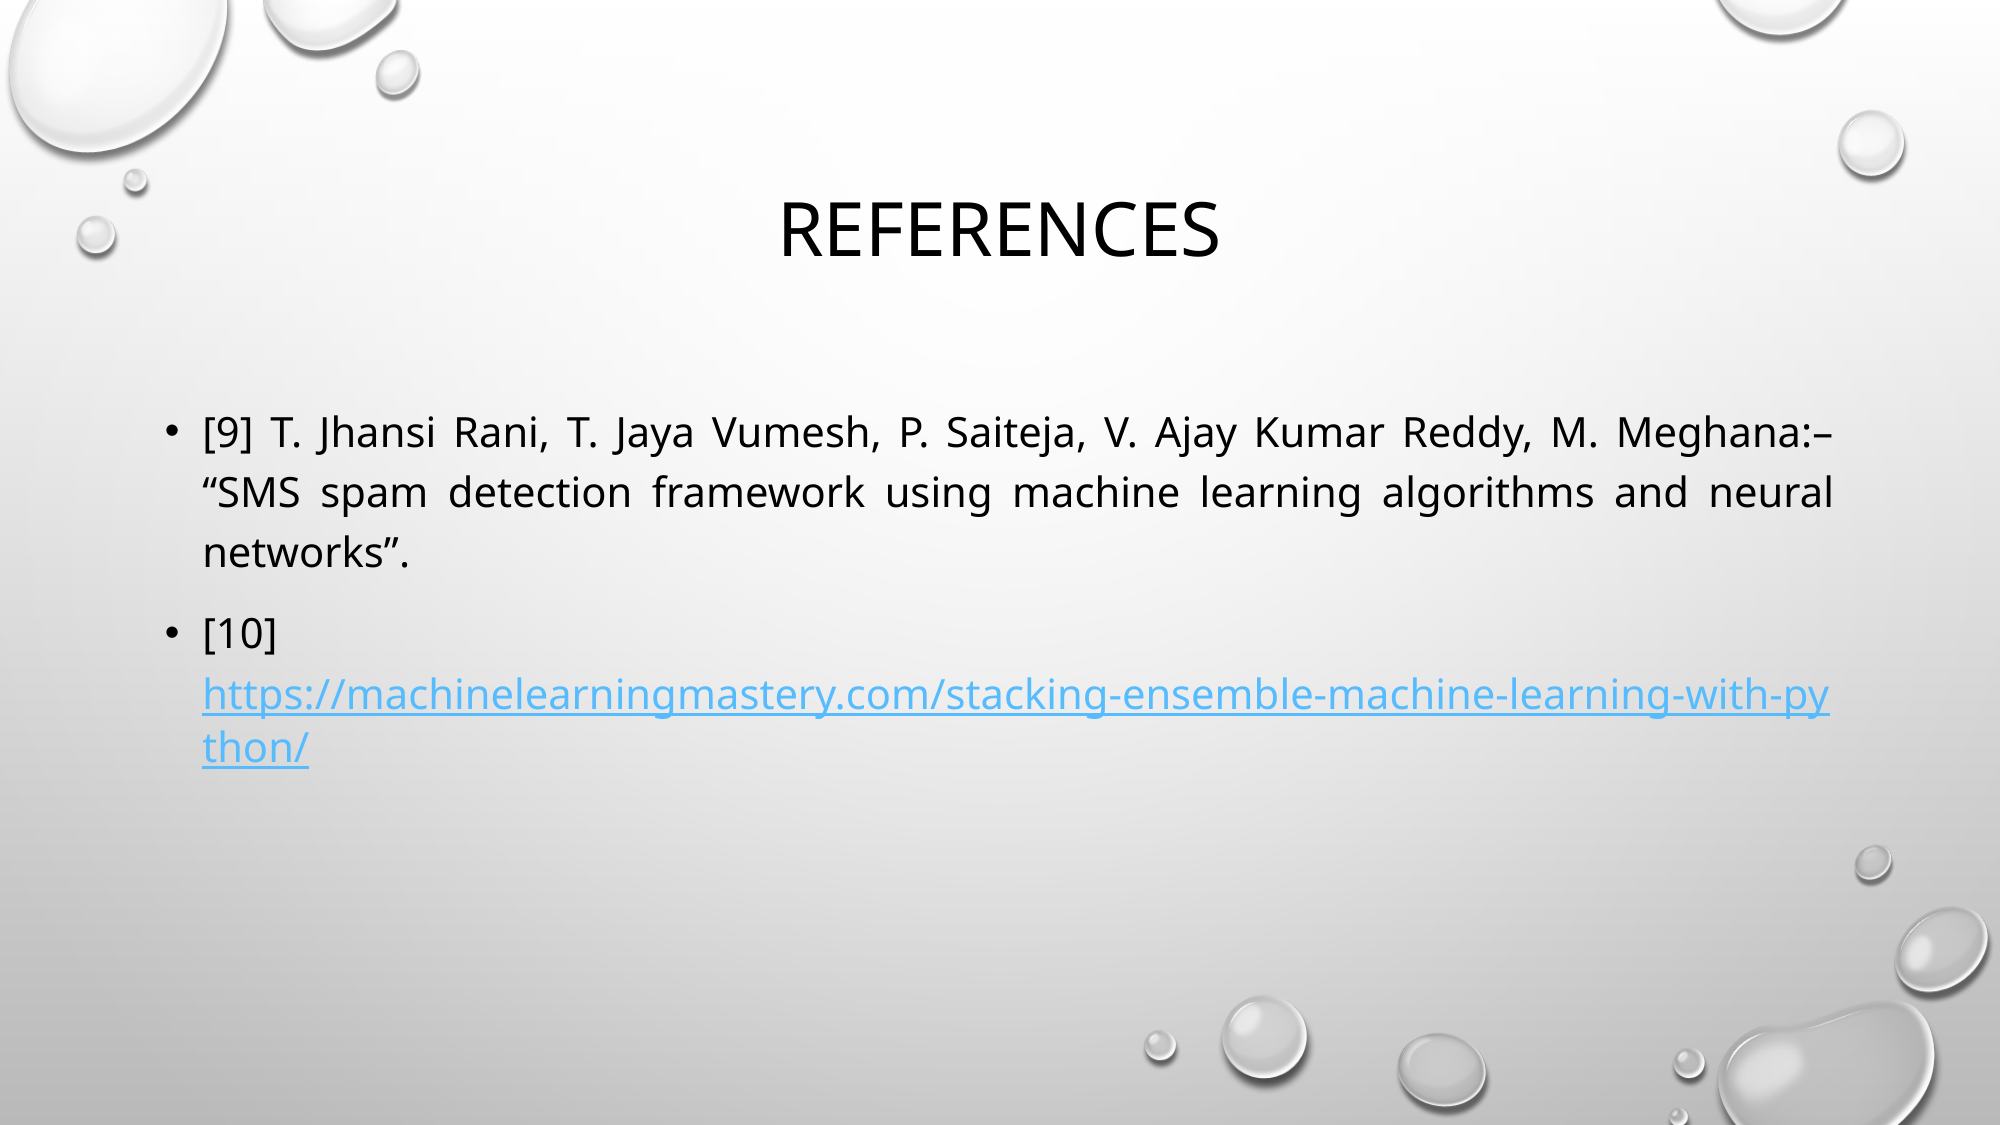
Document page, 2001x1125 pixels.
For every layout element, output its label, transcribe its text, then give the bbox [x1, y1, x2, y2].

picture [0, 0, 2000, 1125]
list [9] T. Jhansi Rani, T. Jaya Vumesh, P. Saiteja, V. Ajay Kumar Reddy, M. Meghana:– “SMS spam detection framework using machine learning algorithms and neural networks”. [10] https://machinelearningmastery.com/stacking-ensemble-machine-learning-with-python/ [149, 388, 1850, 950]
title references [149, 101, 1851, 364]
